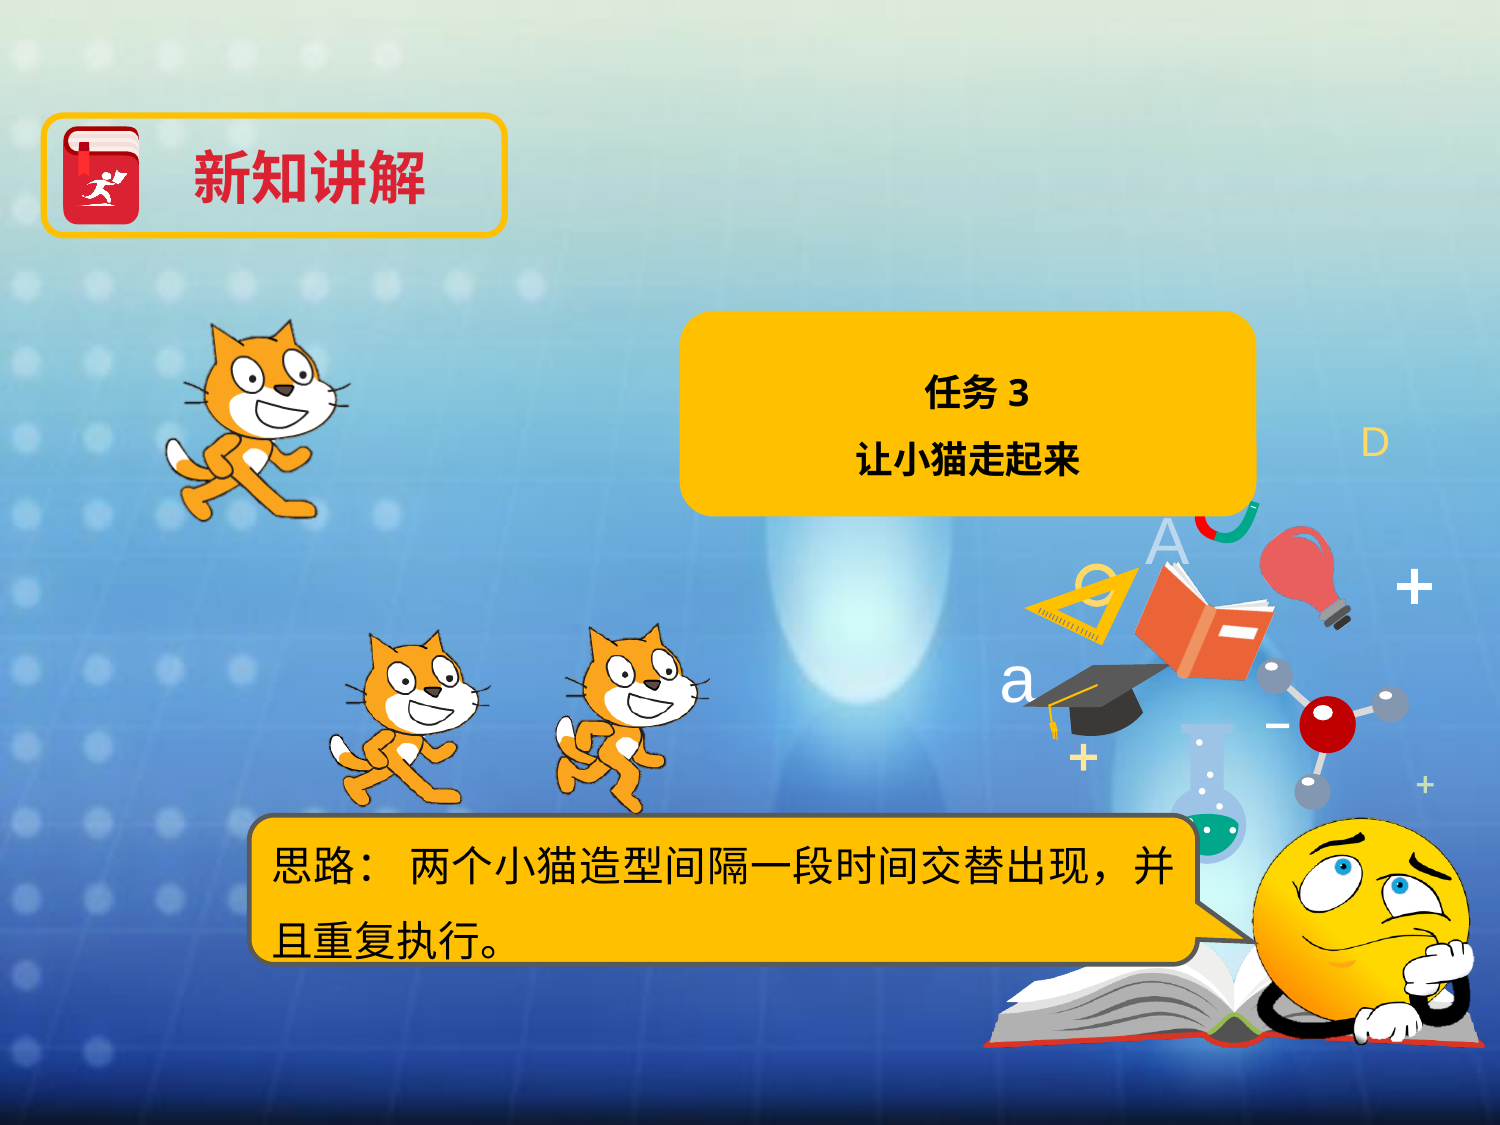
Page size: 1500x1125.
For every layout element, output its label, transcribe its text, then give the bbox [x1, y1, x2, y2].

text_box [43, 115, 505, 236]
text_box 任务3 让小猫走起来 [678, 309, 1258, 518]
picture [0, 0, 1500, 1125]
text_box 思路： 两个小猫造型间隔一段时间交替出现，并且重复执行。 [248, 814, 1209, 966]
